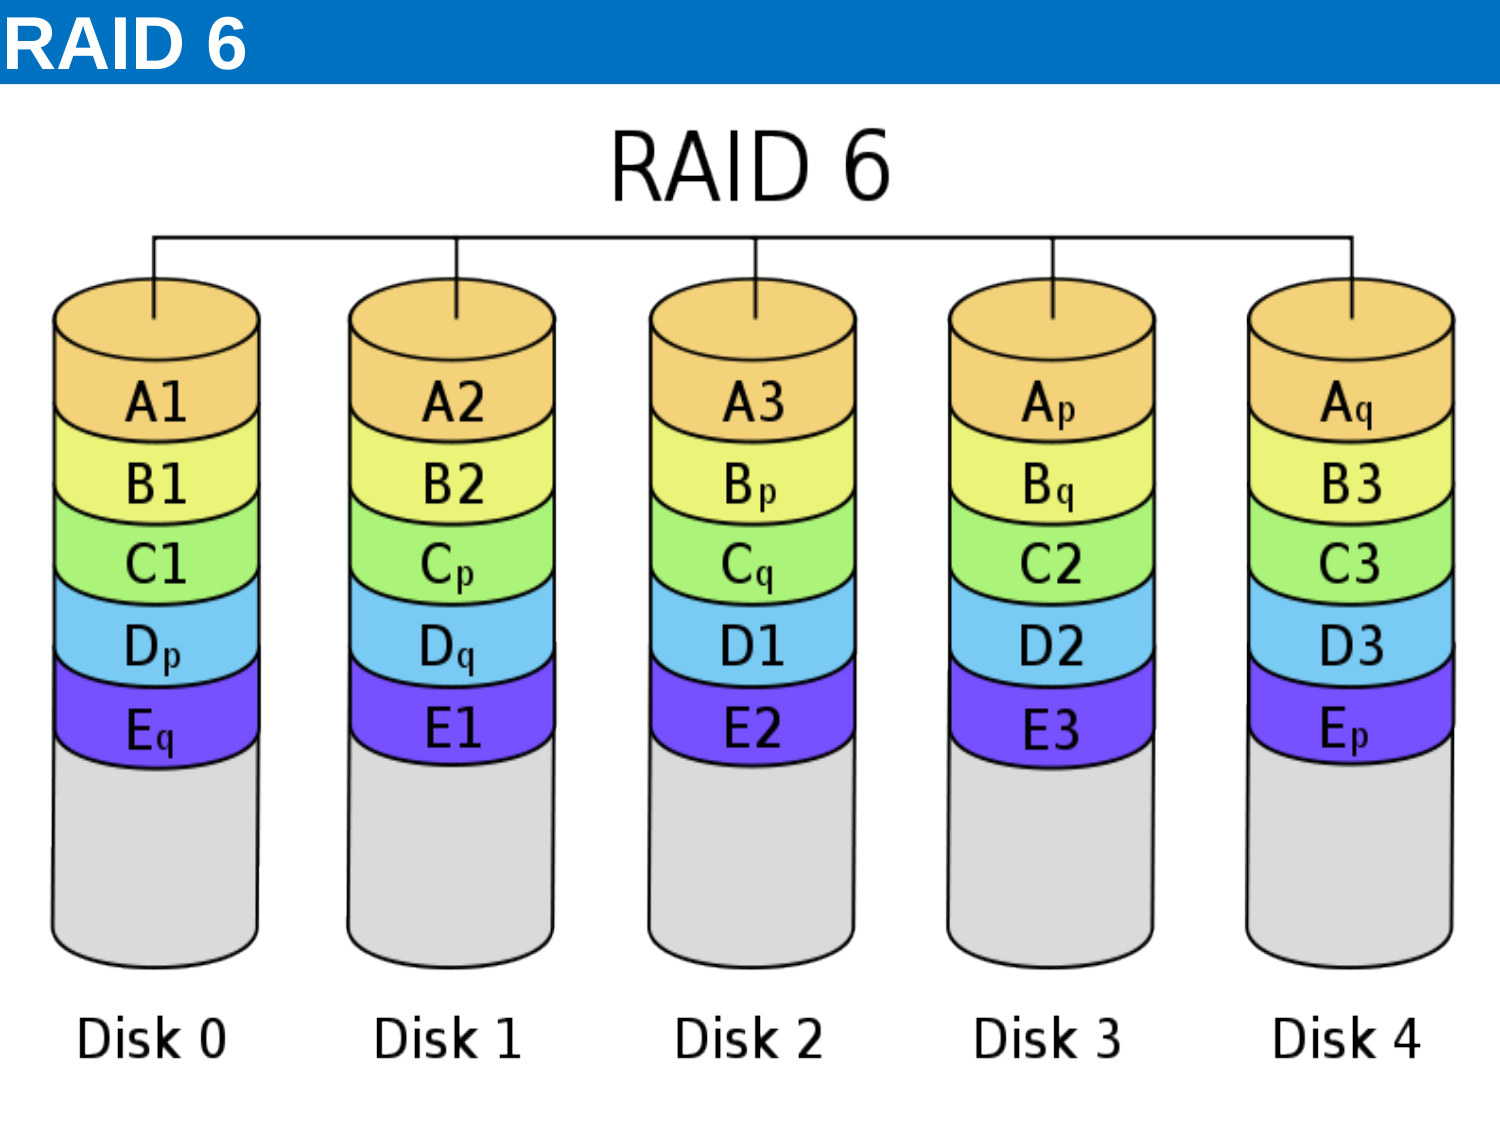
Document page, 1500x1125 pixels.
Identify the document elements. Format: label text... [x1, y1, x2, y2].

picture [37, 112, 1463, 1076]
title RAID 6 [0, 0, 1500, 85]
